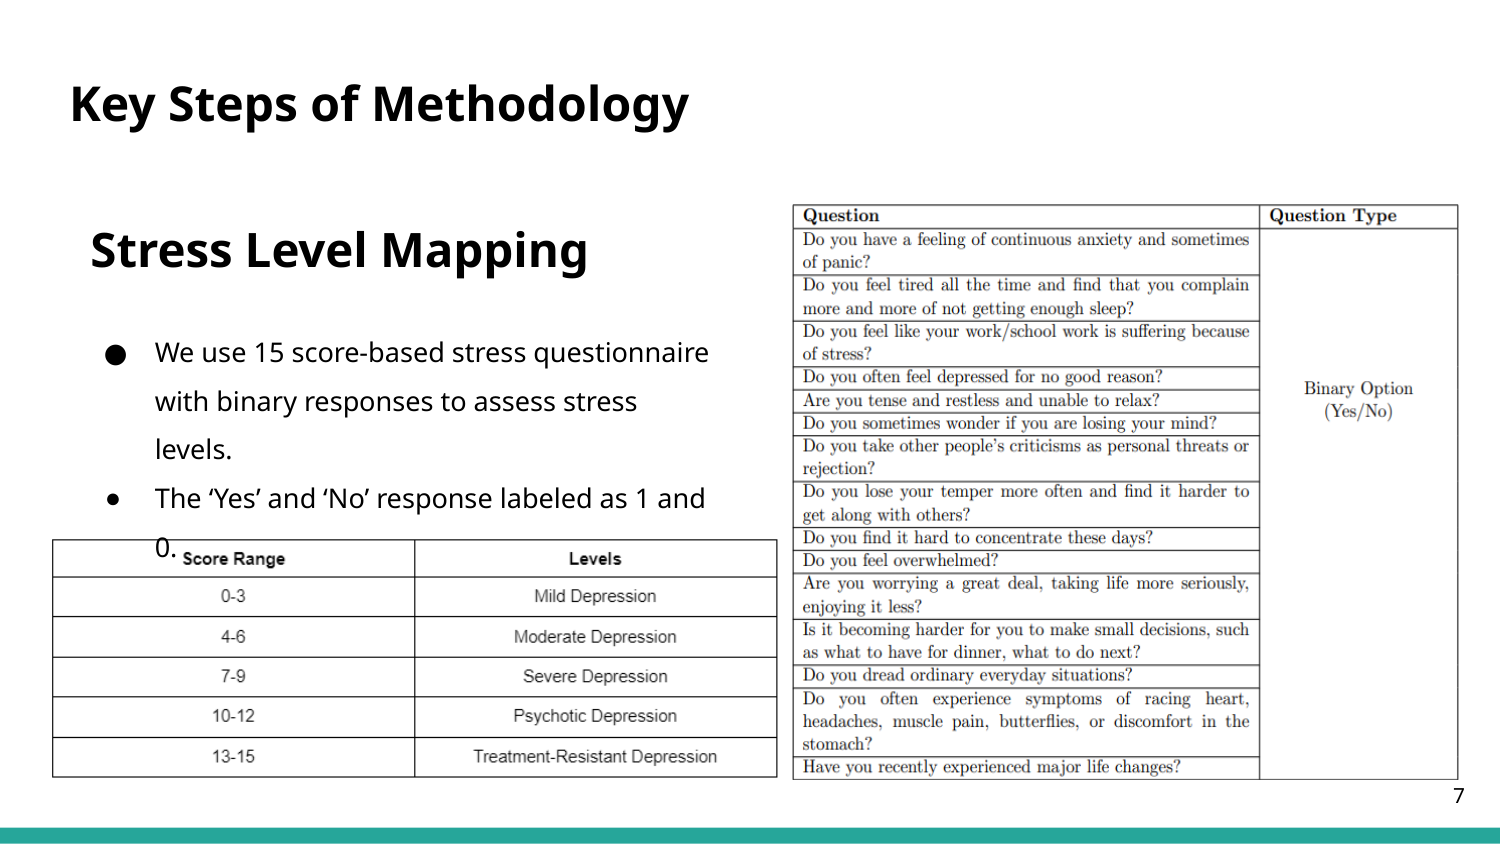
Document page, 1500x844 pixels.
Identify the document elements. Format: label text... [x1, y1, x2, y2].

title Key Steps of Methodology [54, 58, 905, 147]
picture [791, 204, 1461, 780]
text_box We use 15 score-based stress questionnaire with binary responses to assess stress levels. The ‘Yes’ and ‘No’ response labeled as 1 and 0. [64, 304, 725, 535]
title Stress Level Mapping [75, 205, 750, 293]
slide_number ‹#› [1389, 764, 1480, 830]
picture [51, 536, 781, 780]
